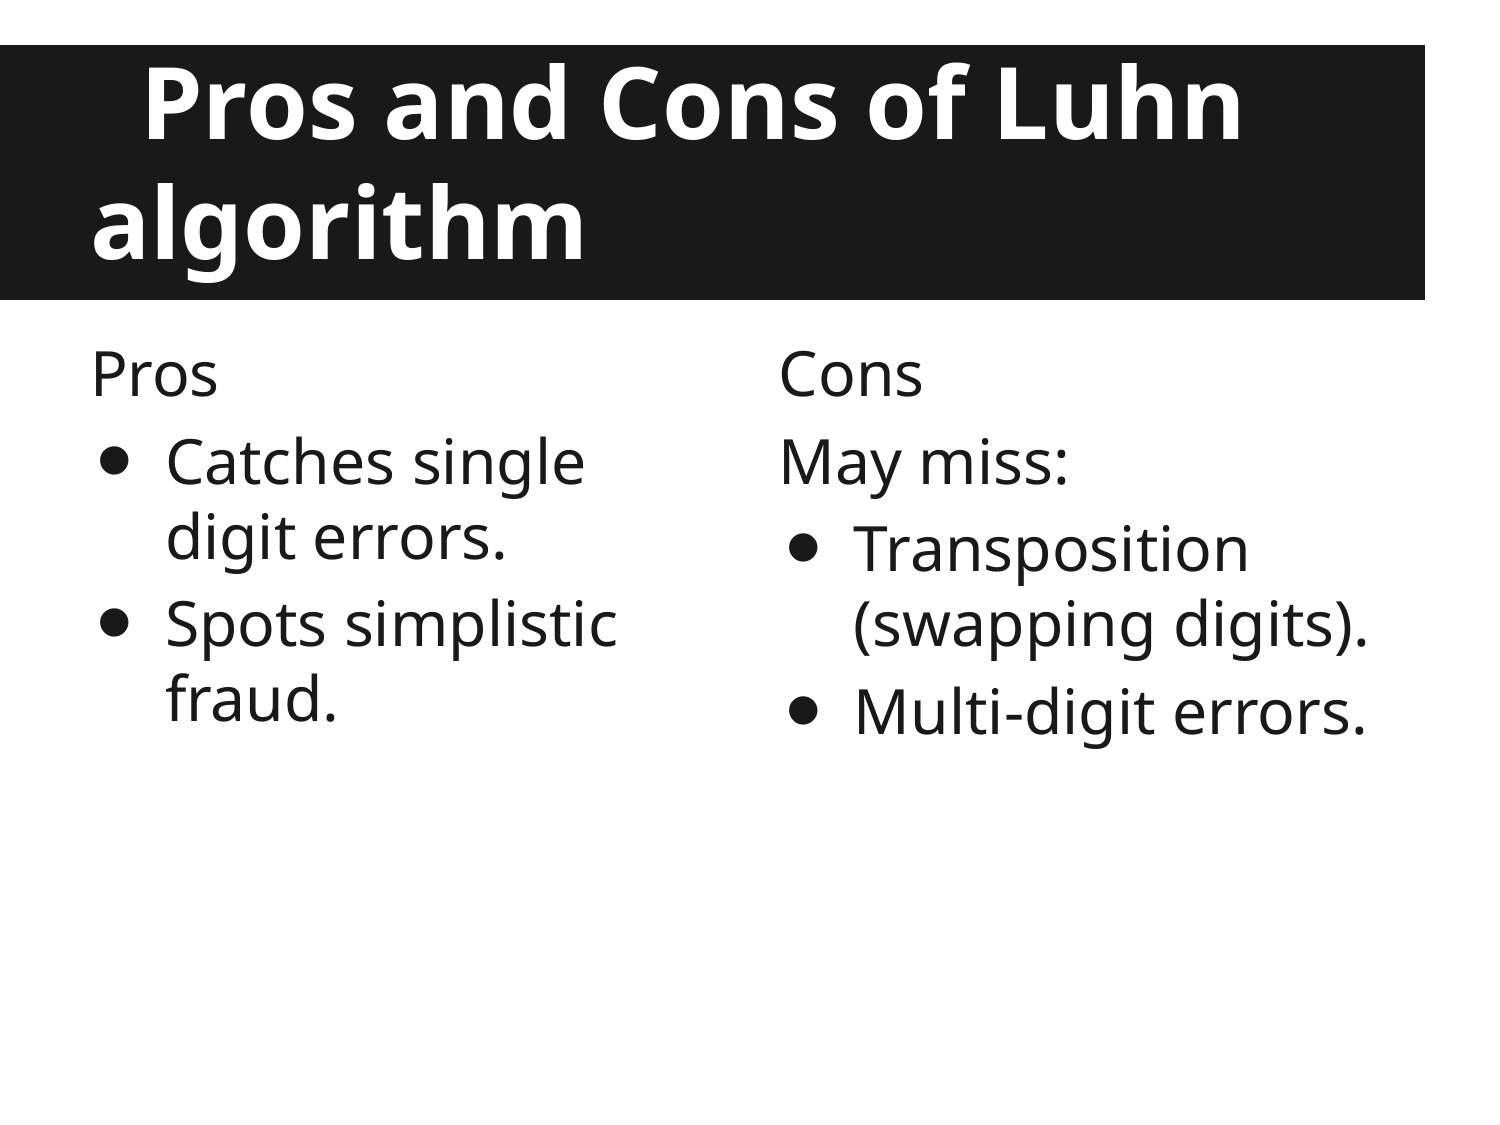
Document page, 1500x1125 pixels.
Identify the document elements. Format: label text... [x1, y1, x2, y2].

title Pros and Cons of Luhn algorithm [75, 45, 1425, 295]
list Pros Catches single digit errors. Spots simplistic fraud. [75, 319, 737, 1078]
list Cons May miss: Transposition (swapping digits). Multi-digit errors. [763, 319, 1425, 1078]
